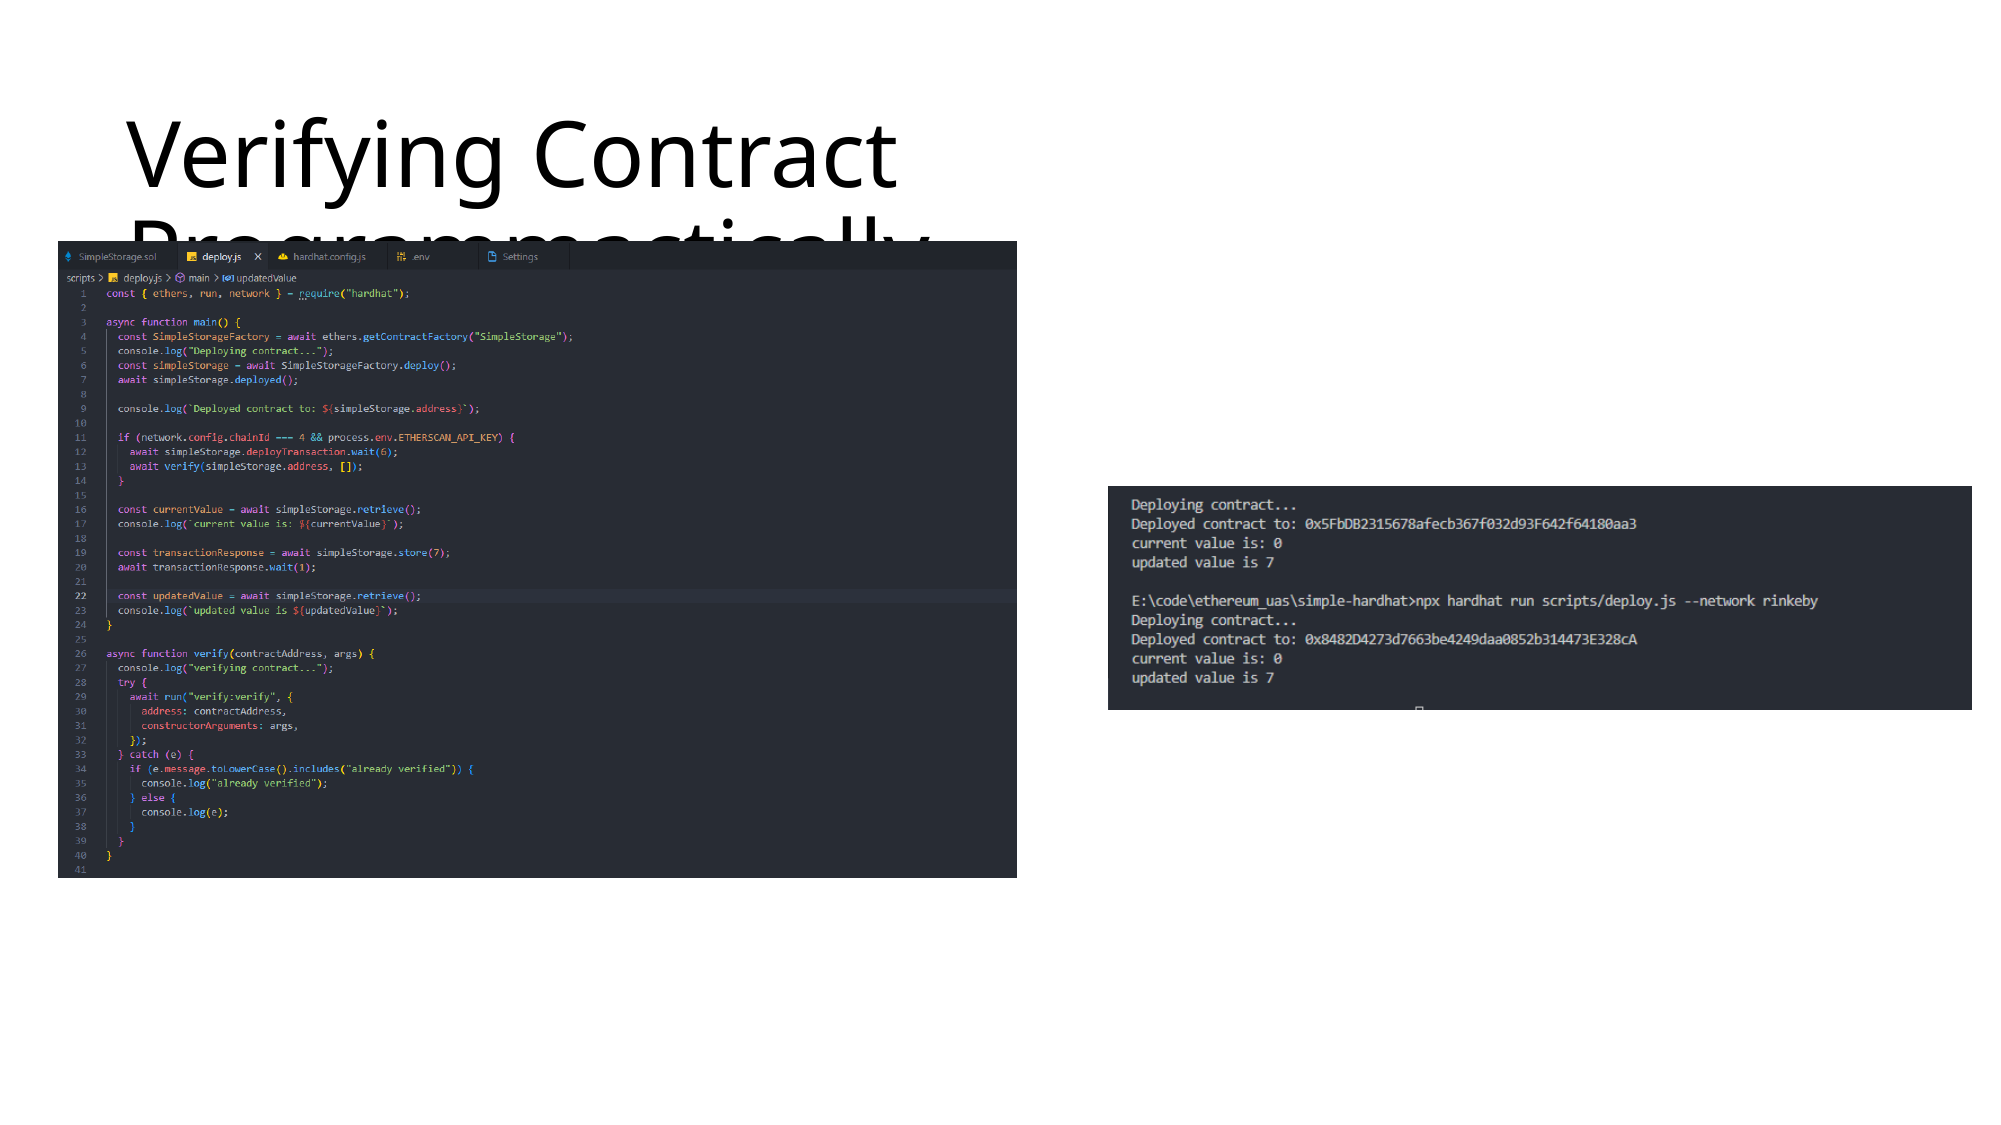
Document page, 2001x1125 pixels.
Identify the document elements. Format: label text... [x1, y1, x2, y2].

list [58, 241, 1017, 878]
picture [1107, 486, 1972, 710]
title Verifying Contract Programmactically [111, 98, 1522, 316]
